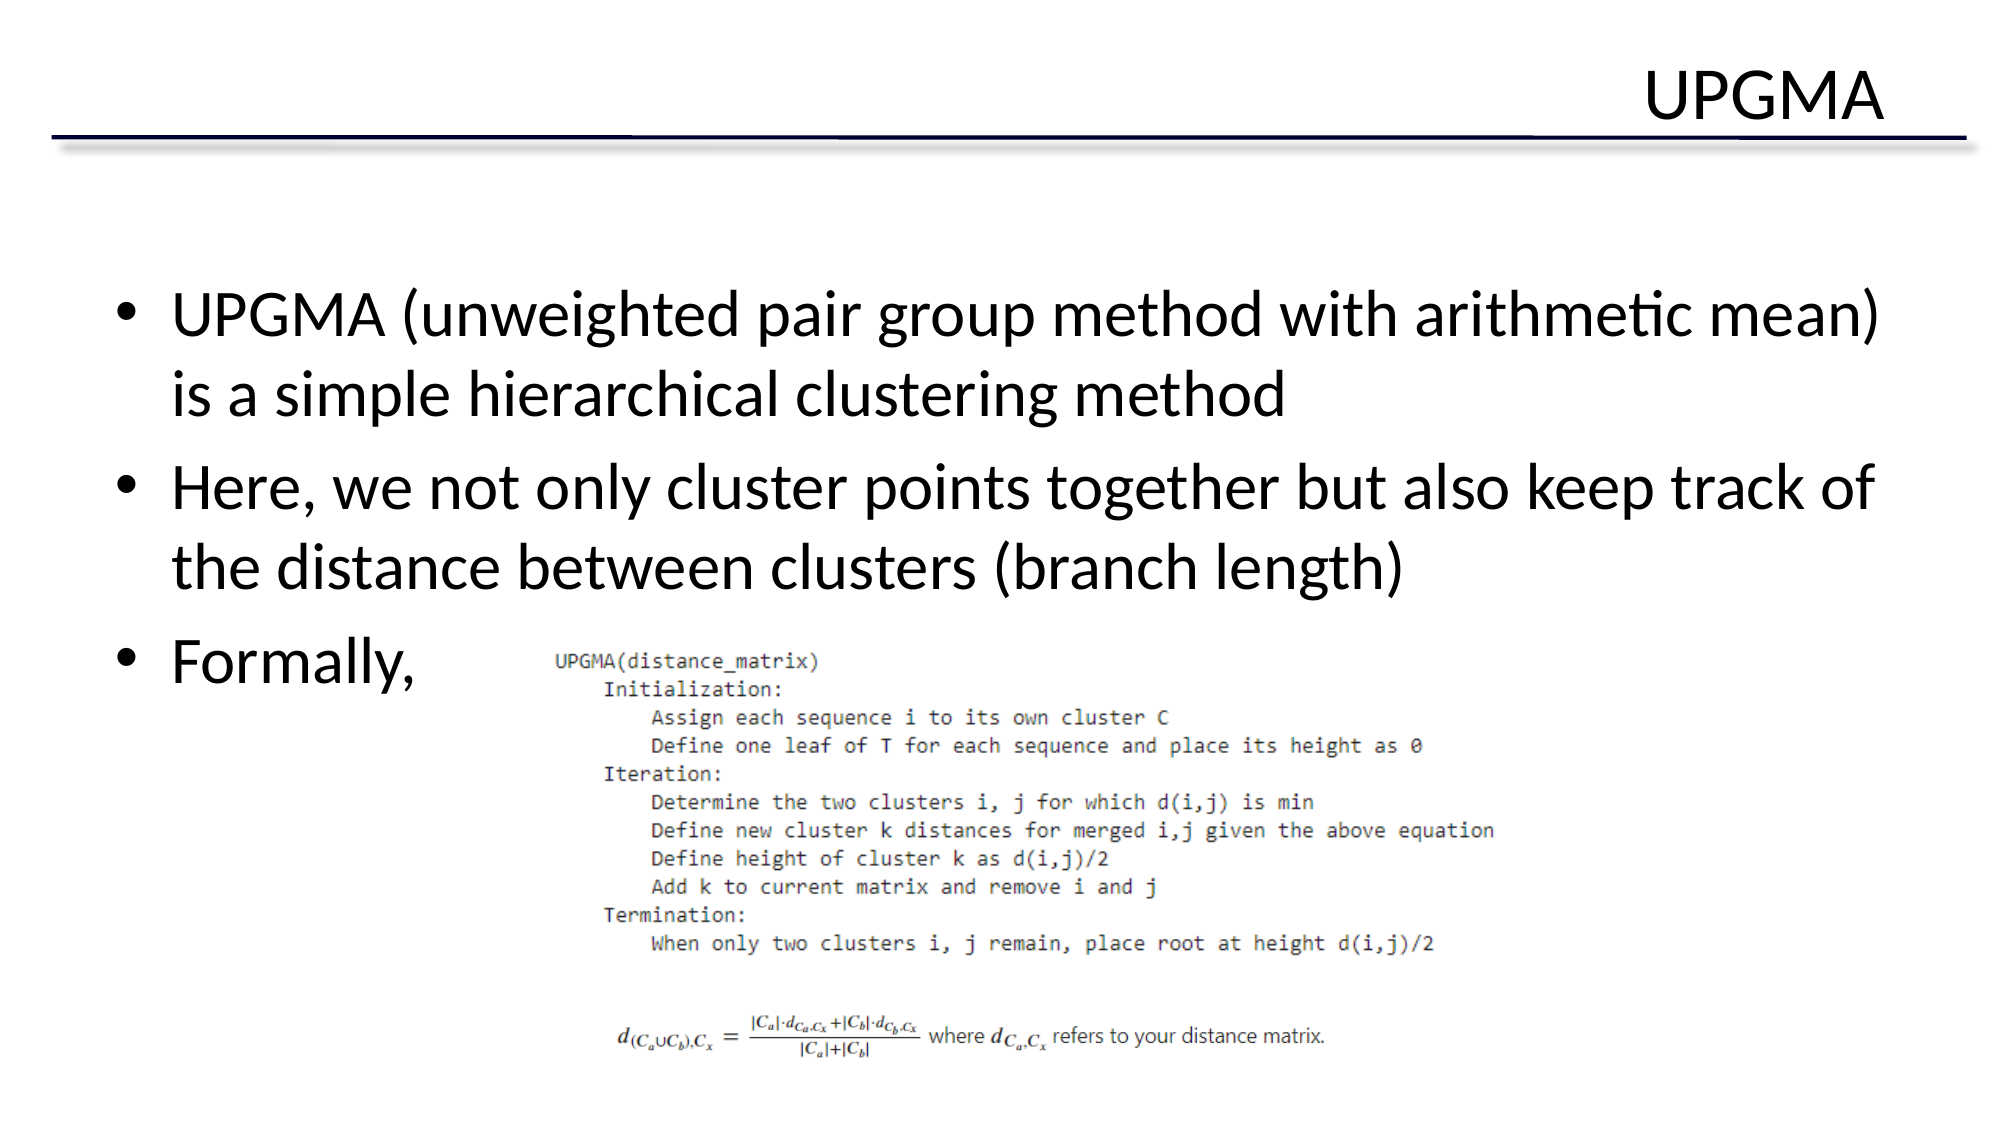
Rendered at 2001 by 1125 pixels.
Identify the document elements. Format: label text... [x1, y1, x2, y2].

picture [537, 637, 1537, 985]
picture [599, 1000, 1376, 1080]
list UPGMA (unweighted pair group method with arithmetic mean) is a simple hierarchical clustering method Here, we not only cluster points together but also keep track of the distance between clusters (branch length) Formally, [99, 262, 1900, 1005]
title UPGMA [99, 37, 1900, 225]
